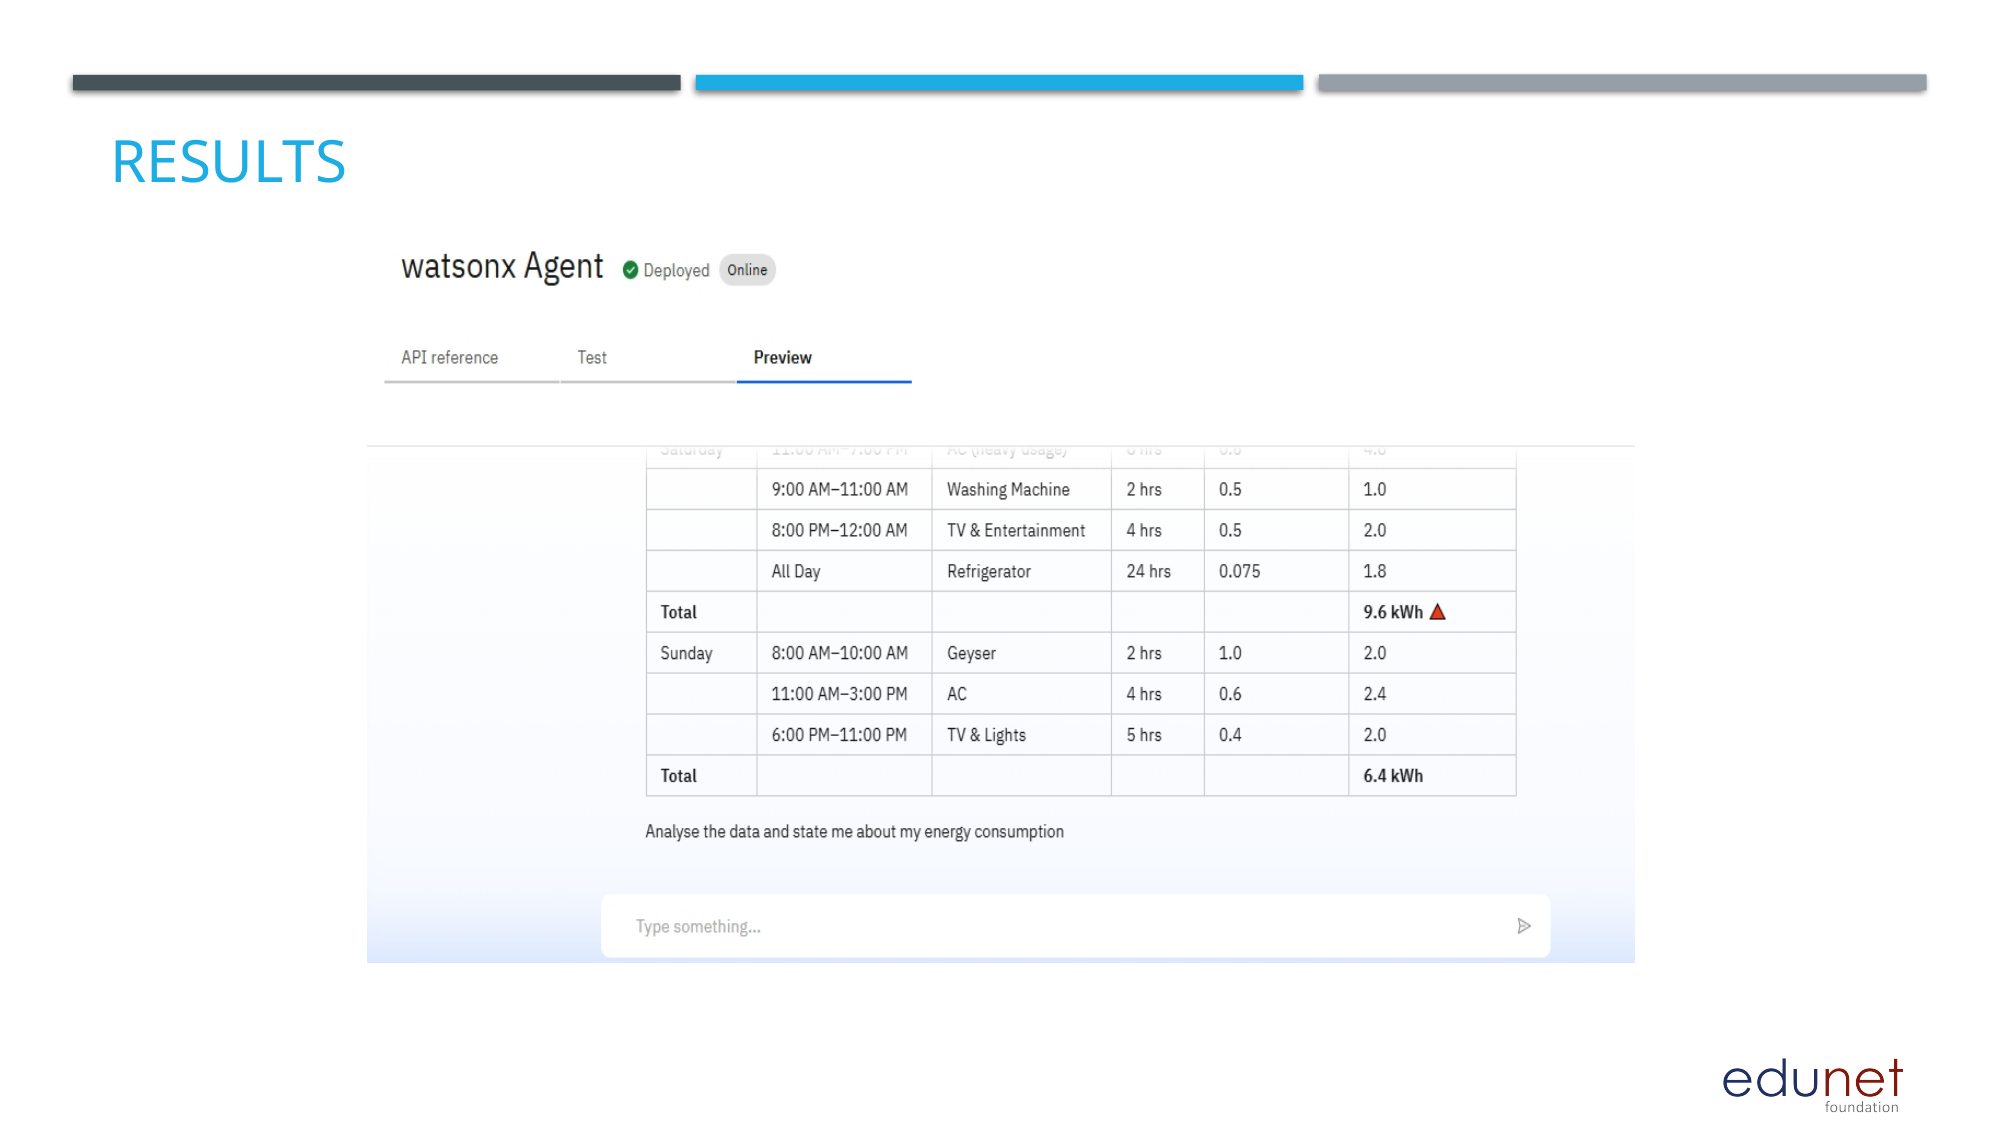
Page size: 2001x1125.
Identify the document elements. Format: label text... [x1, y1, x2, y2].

picture [1719, 1056, 1905, 1116]
title Results [95, 115, 1905, 203]
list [367, 232, 1635, 964]
